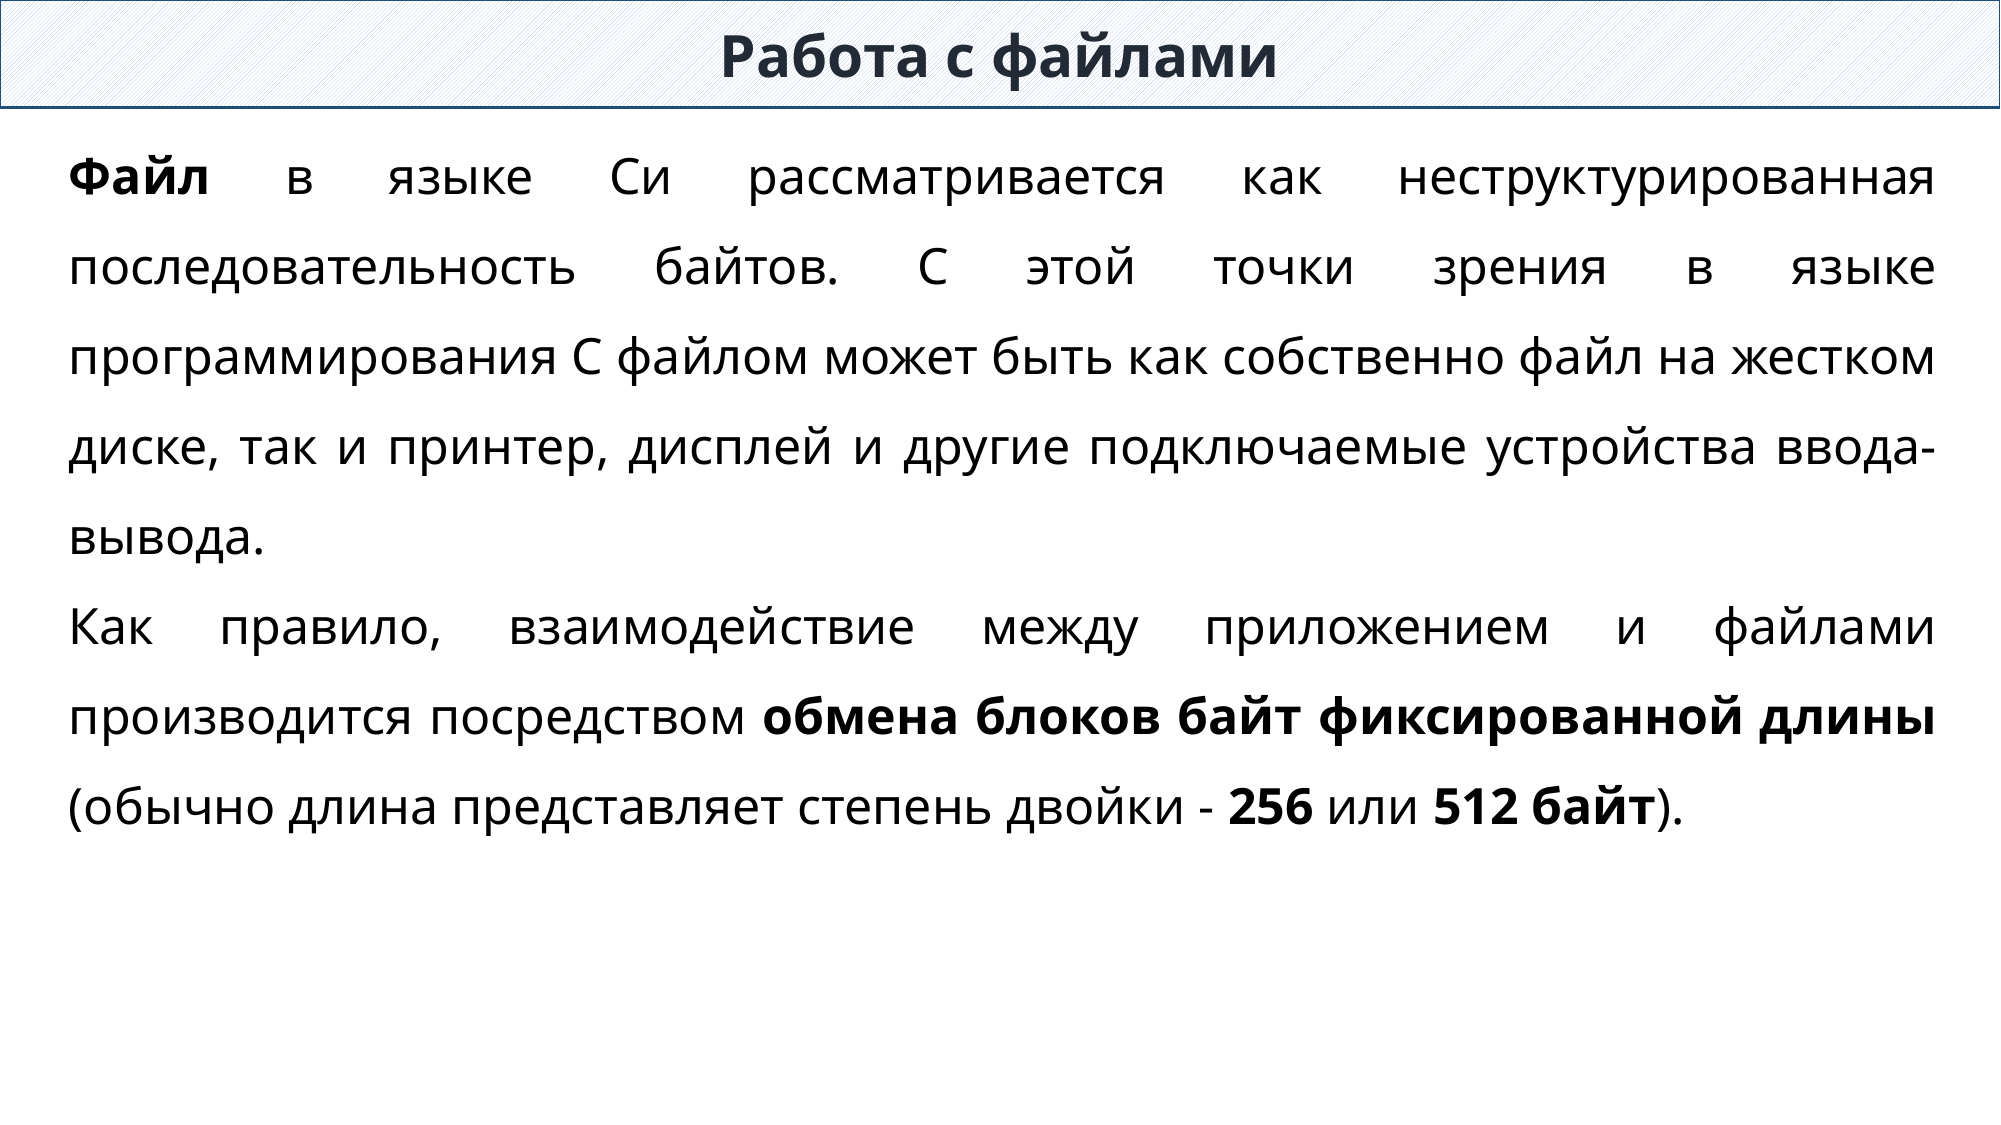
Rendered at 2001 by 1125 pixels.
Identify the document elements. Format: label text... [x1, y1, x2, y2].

text_box Файл в языке Си рассматривается как неструктурированная последовательность байтов. С этой точки зрения в языке программирования C файлом может быть как собственно файл на жестком диске, так и принтер, дисплей и другие подключаемые устройства ввода-вывода. Как правило, взаимодействие между приложением и файлами производится посредством обмена блоков байт фиксированной длины (обычно длина представляет степень двойки - 256 или 512 байт). [54, 107, 1952, 843]
text_box Работа с файлами [0, 0, 2000, 108]
